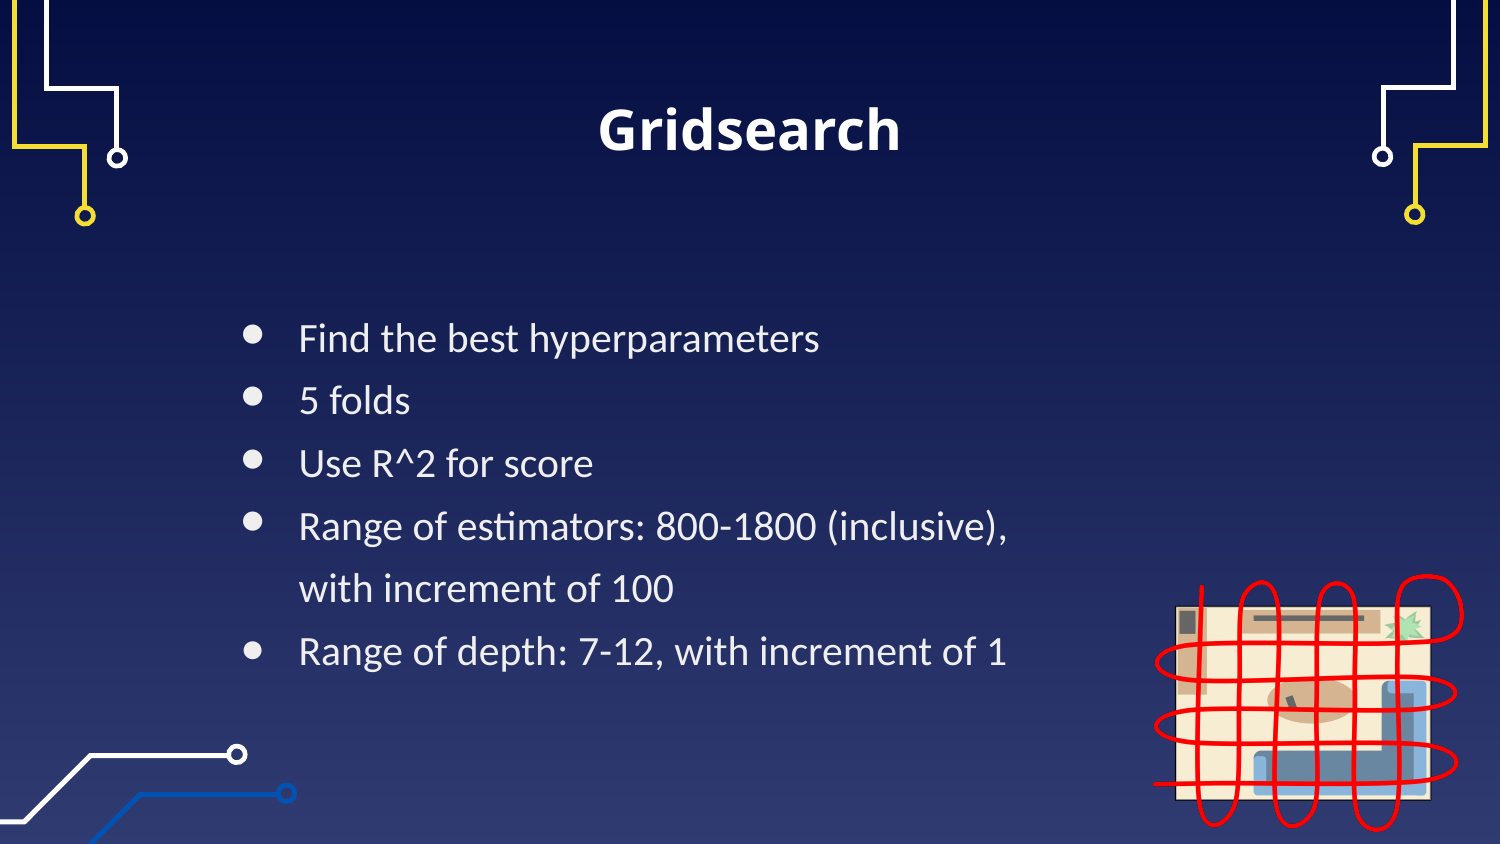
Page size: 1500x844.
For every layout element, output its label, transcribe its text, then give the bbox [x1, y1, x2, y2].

picture [1152, 574, 1464, 832]
title Gridsearch [267, 88, 1233, 167]
list Find the best hyperparameters 5 folds Use R^2 for score Range of estimators: 800-1800 (inclusive), with increment of 100 Range of depth: 7-12, with increment of 1 [208, 283, 1292, 731]
